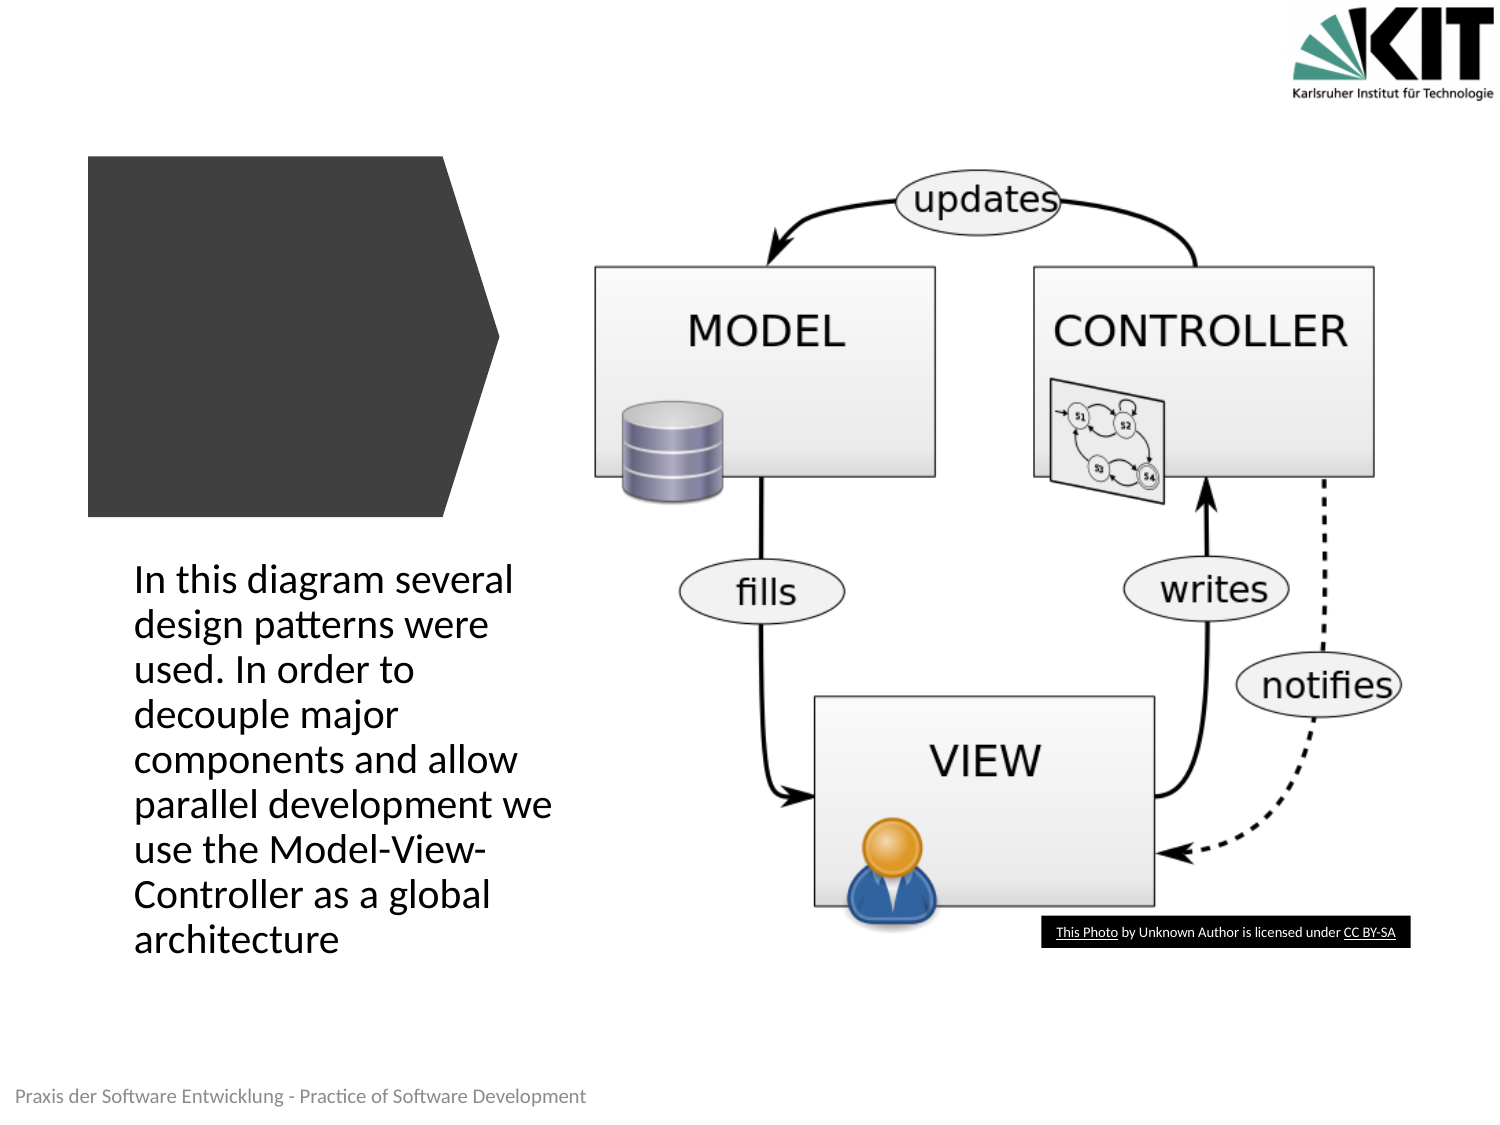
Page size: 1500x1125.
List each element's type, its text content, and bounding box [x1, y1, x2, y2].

picture [581, 156, 1416, 949]
list In this diagram several design patterns were used. In order to decouple major components and allow parallel development we use the Model-View-Controller as a global architecture [118, 550, 582, 1036]
picture [1285, 0, 1500, 105]
text_box Praxis der Software Entwicklung - Practice of Software Development [0, 1065, 672, 1125]
text_box [87, 155, 501, 519]
